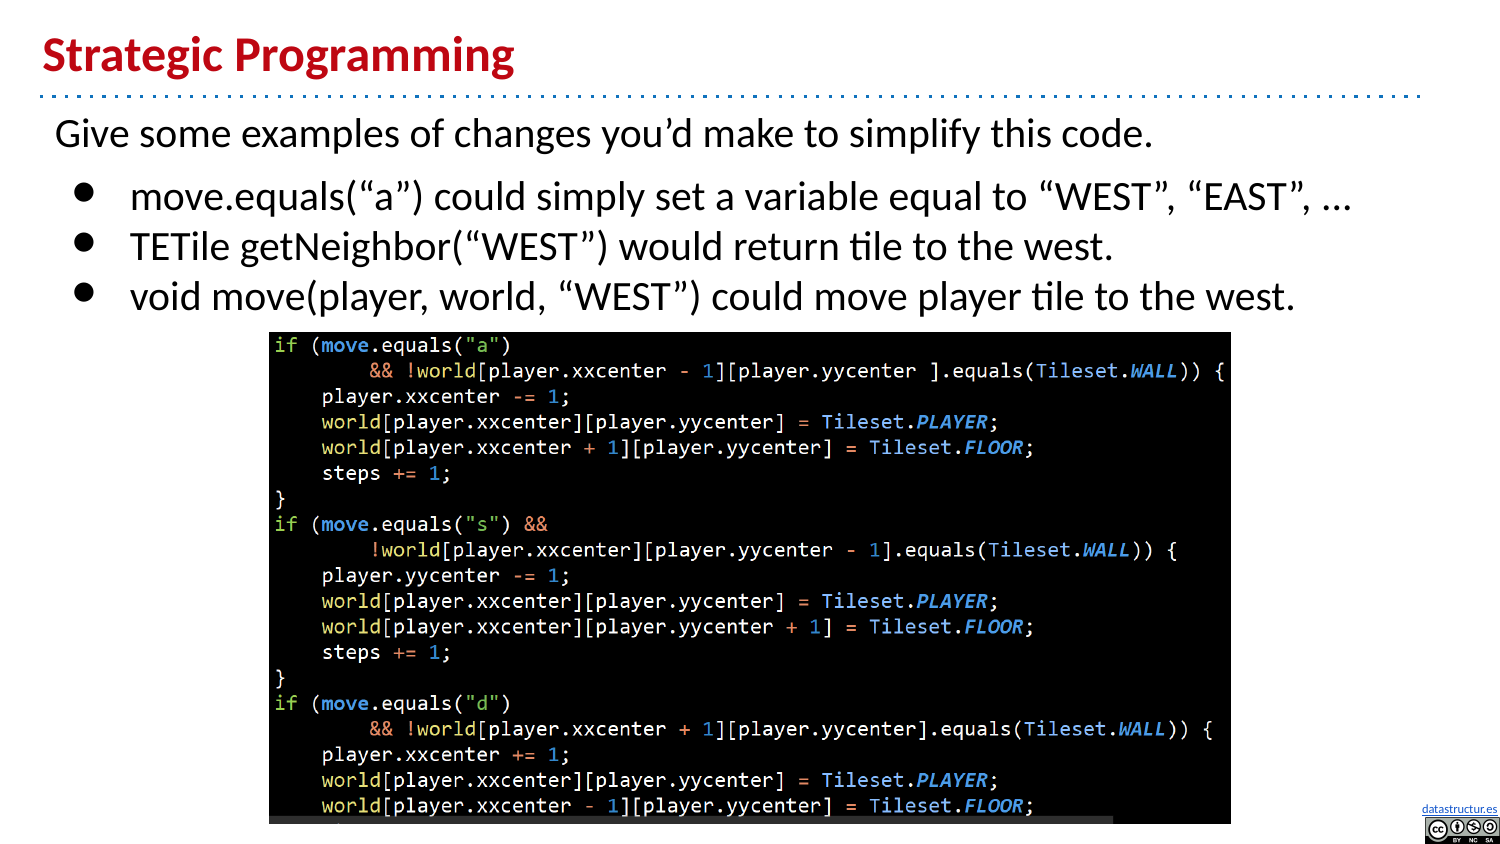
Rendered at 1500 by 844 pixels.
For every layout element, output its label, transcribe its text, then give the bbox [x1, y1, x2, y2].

title Strategic Programming [27, 15, 1378, 97]
list Give some examples of changes you’d make to simplify this code. move.equals(“a”) could simply set a variable equal to “WEST”, “EAST”, ... TETile getNeighbor(“WEST”) would return tile to the west. void move(player, world, “WEST”) could move player tile to the west. [39, 91, 1425, 773]
picture [269, 332, 1231, 825]
picture [1425, 817, 1500, 844]
